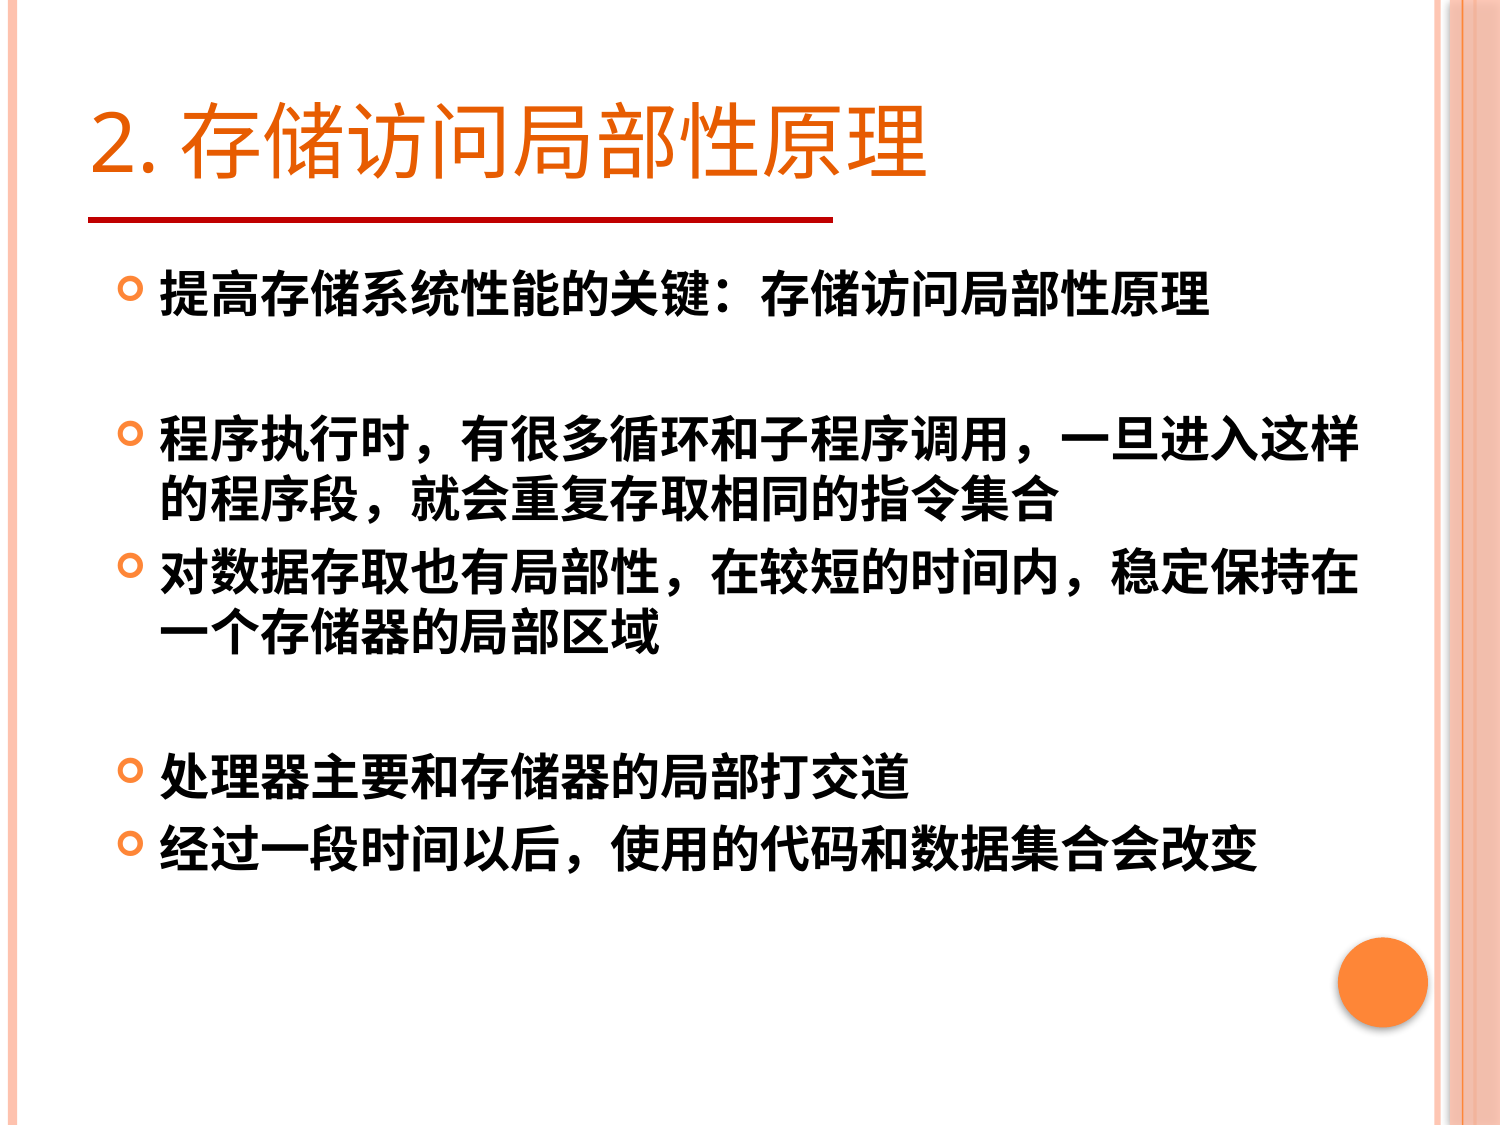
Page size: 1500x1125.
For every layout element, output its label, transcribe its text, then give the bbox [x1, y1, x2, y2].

list 提高存储系统性能的关键：存储访问局部性原理 程序执行时，有很多循环和子程序调用，一旦进入这样的程序段，就会重复存取相同的指令集合 对数据存取也有局部性，在较短的时间内，稳定保持在一个存储器的局部区域 处理器主要和存储器的局部打交道 经过一段时间以后，使用的代码和数据集合会改变 [100, 255, 1400, 946]
title 2.存储访问局部性原理 [75, 45, 1300, 197]
